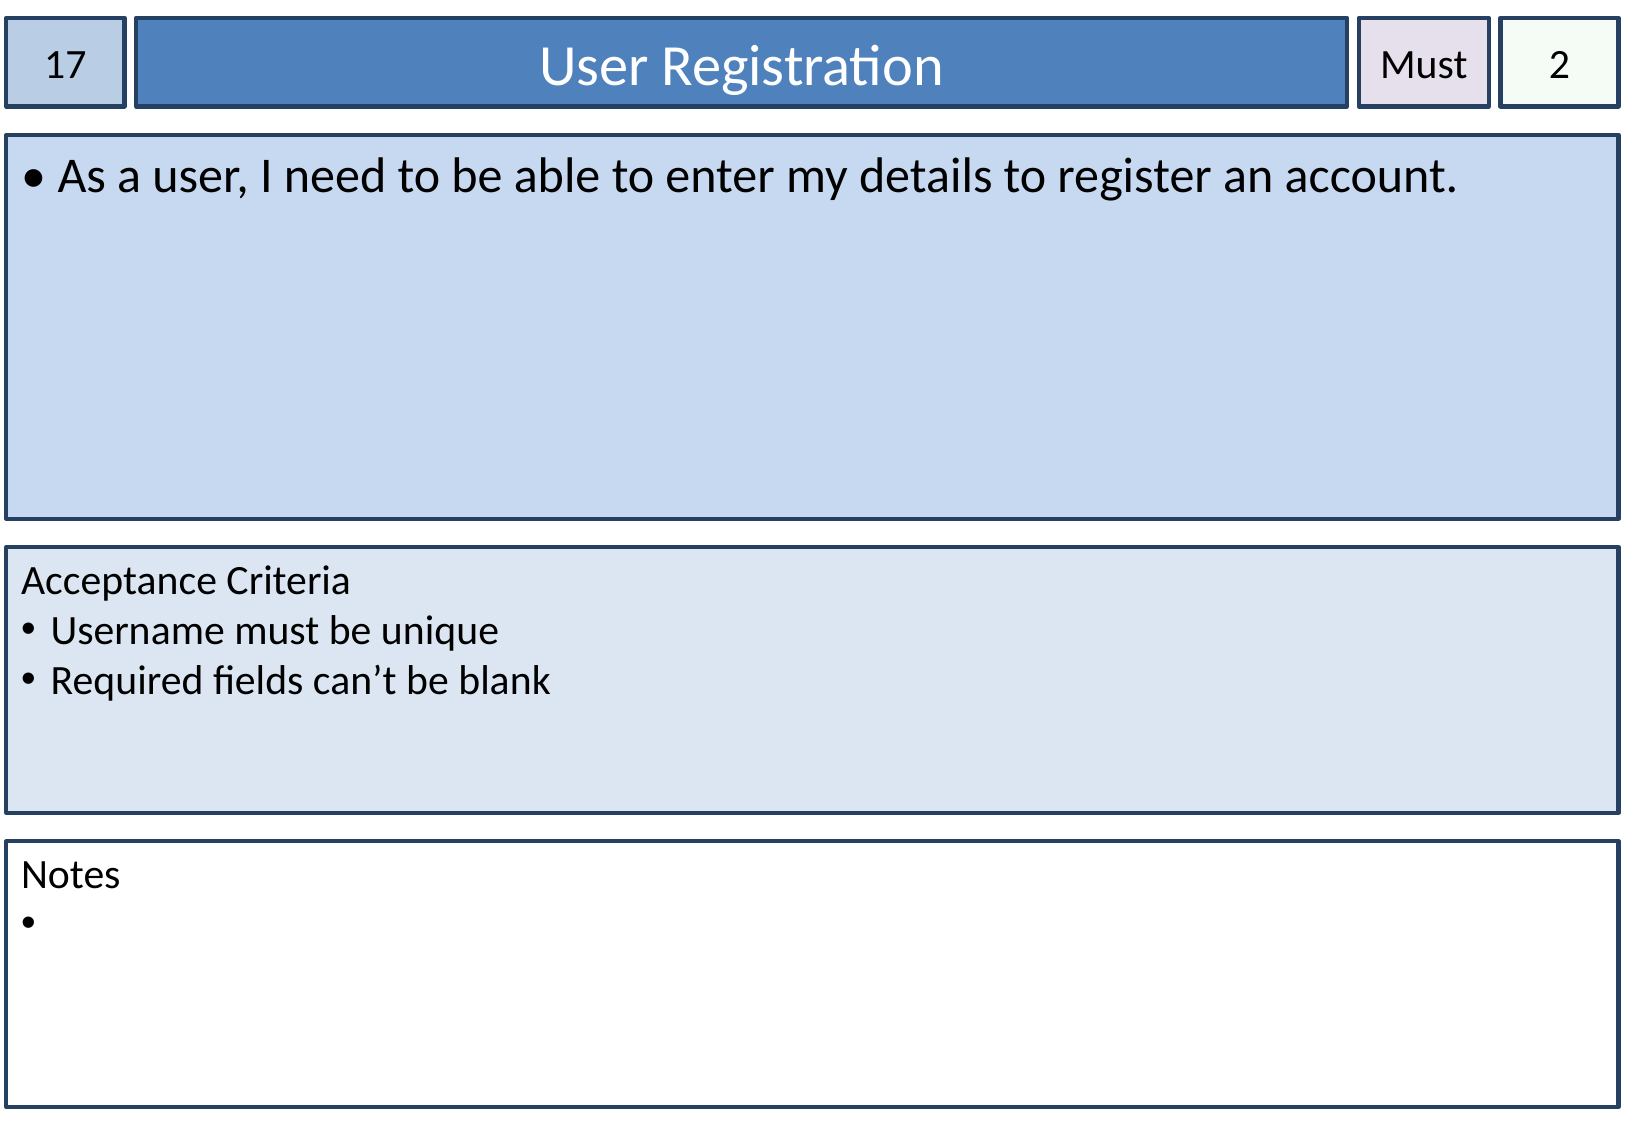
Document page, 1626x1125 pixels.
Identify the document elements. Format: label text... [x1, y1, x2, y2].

text_box • As a user, I need to be able to enter my details to register an account. [4, 133, 1621, 521]
text_box User Registration [134, 16, 1349, 109]
text_box Notes [4, 839, 1621, 1109]
text_box 17 [4, 16, 127, 109]
text_box Acceptance Criteria Username must be unique Required fields can’t be blank [4, 545, 1621, 815]
text_box Must [1357, 16, 1491, 109]
text_box 2 [1498, 16, 1621, 109]
